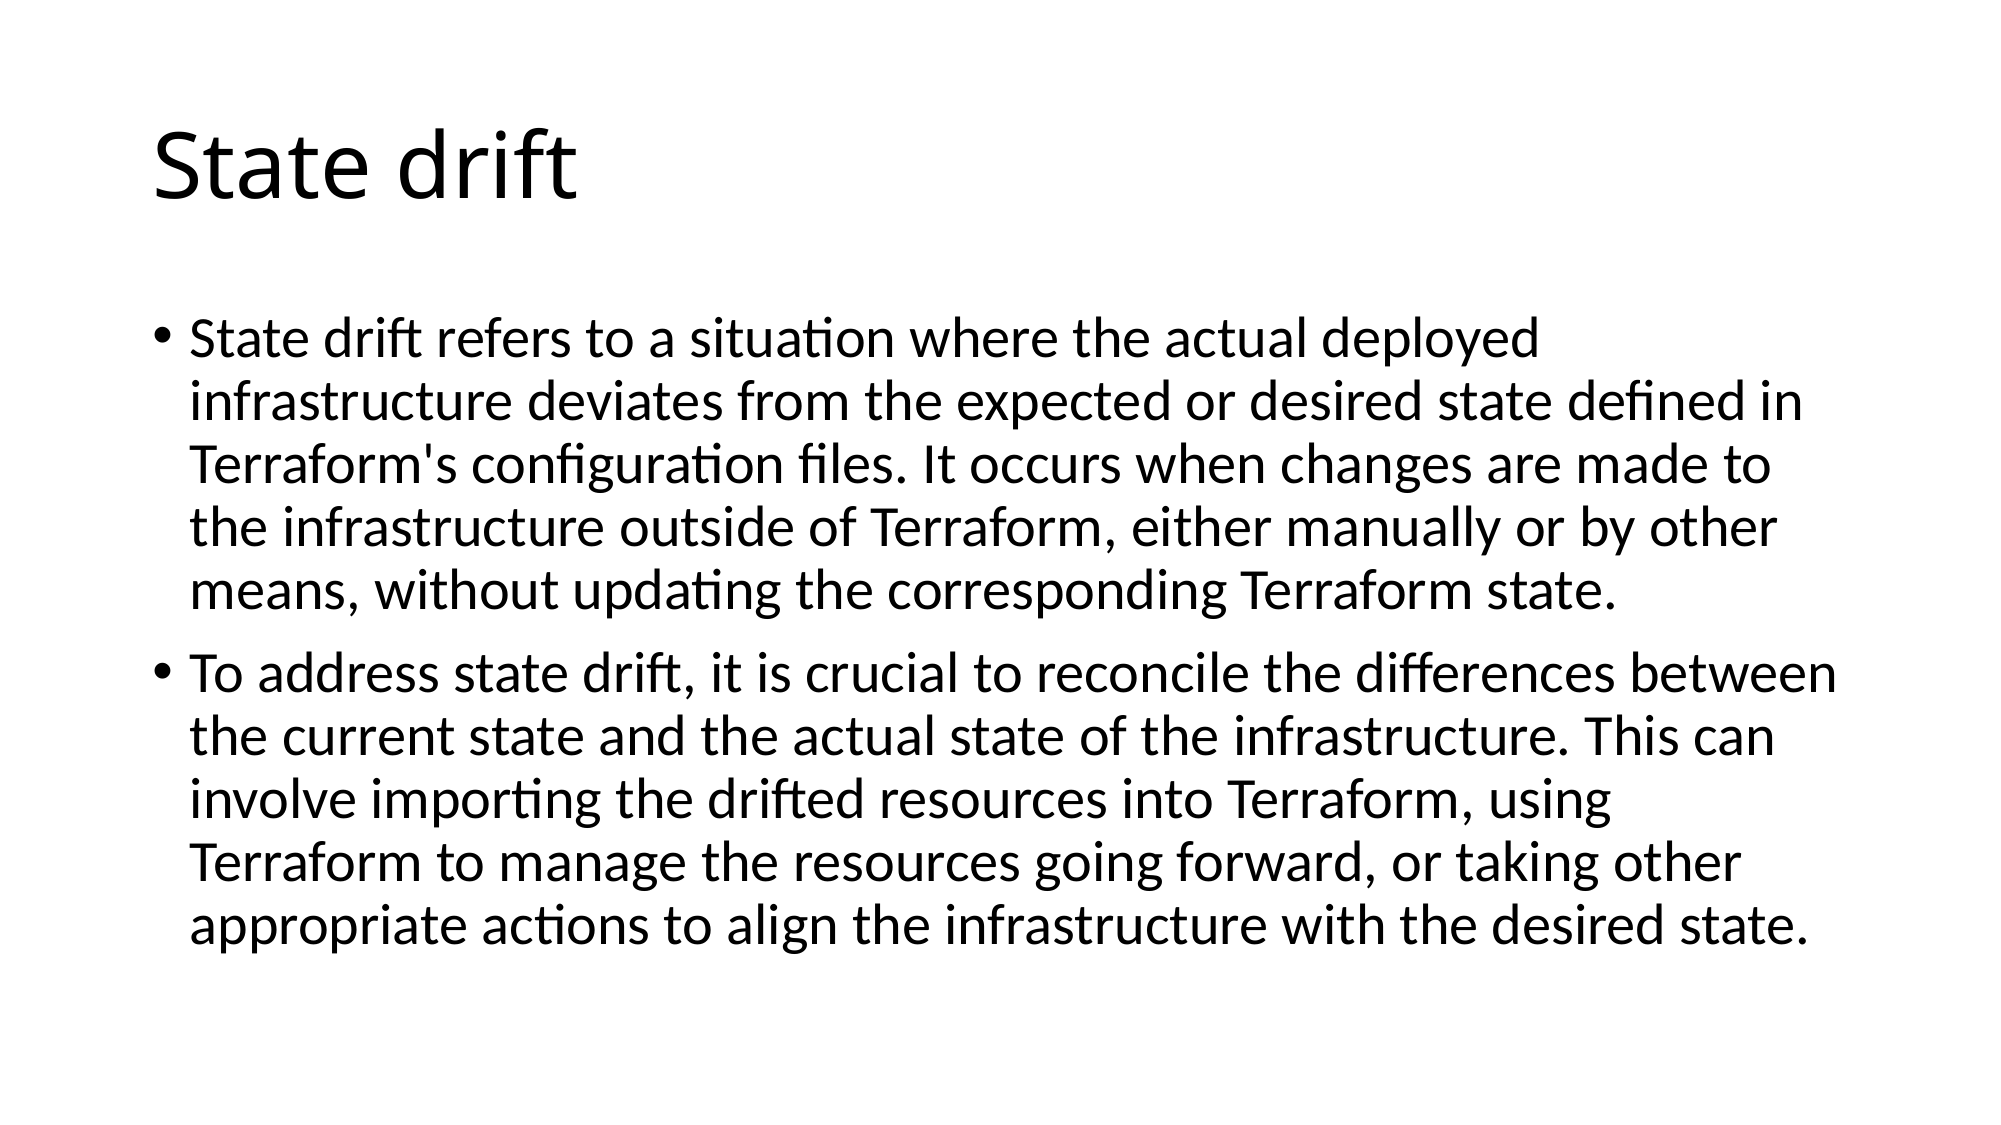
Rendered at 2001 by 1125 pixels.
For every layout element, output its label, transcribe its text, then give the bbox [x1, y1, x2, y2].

list State drift refers to a situation where the actual deployed infrastructure deviates from the expected or desired state defined in Terraform's configuration files. It occurs when changes are made to the infrastructure outside of Terraform, either manually or by other means, without updating the corresponding Terraform state. To address state drift, it is crucial to reconcile the differences between the current state and the actual state of the infrastructure. This can involve importing the drifted resources into Terraform, using Terraform to manage the resources going forward, or taking other appropriate actions to align the infrastructure with the desired state. [137, 299, 1863, 1014]
title State drift [137, 59, 1863, 278]
